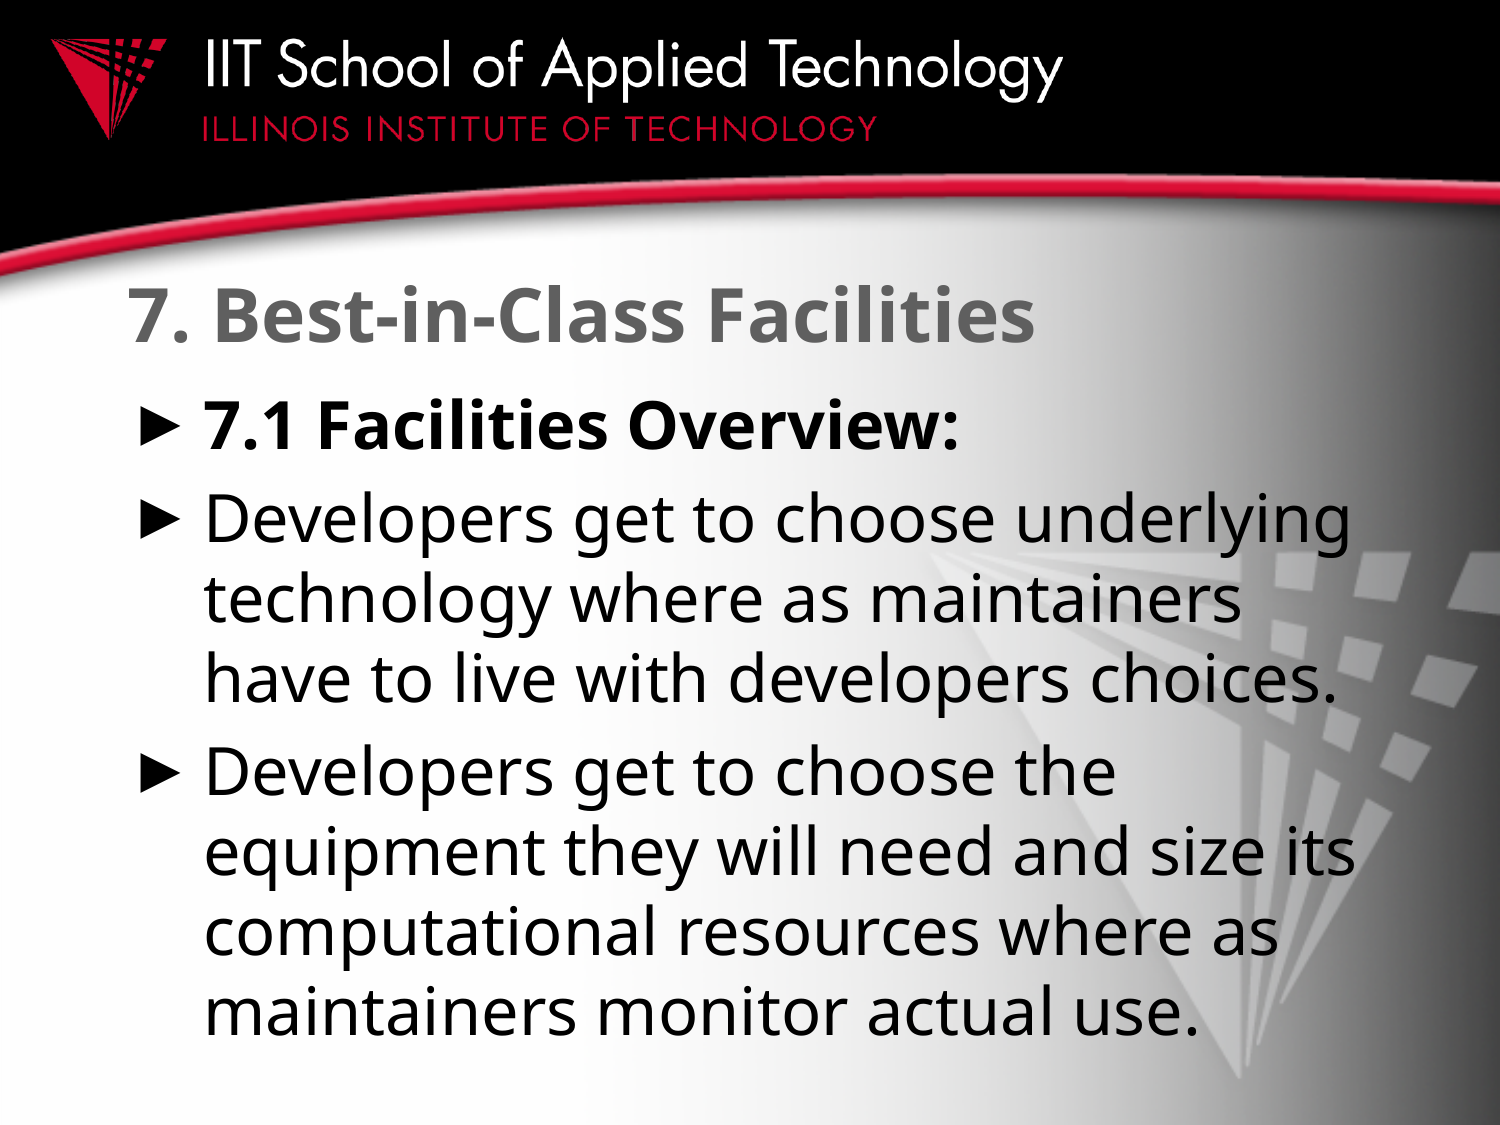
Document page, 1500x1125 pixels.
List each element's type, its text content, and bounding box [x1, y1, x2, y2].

list 7.1 Facilities Overview: Developers get to choose underlying technology where as maintainers have to live with developers choices. Developers get to choose the equipment they will need and size its computational resources where as maintainers monitor actual use. [112, 374, 1388, 1088]
title 7. Best-in-Class Facilities [112, 249, 1388, 374]
picture [0, 0, 1500, 1125]
